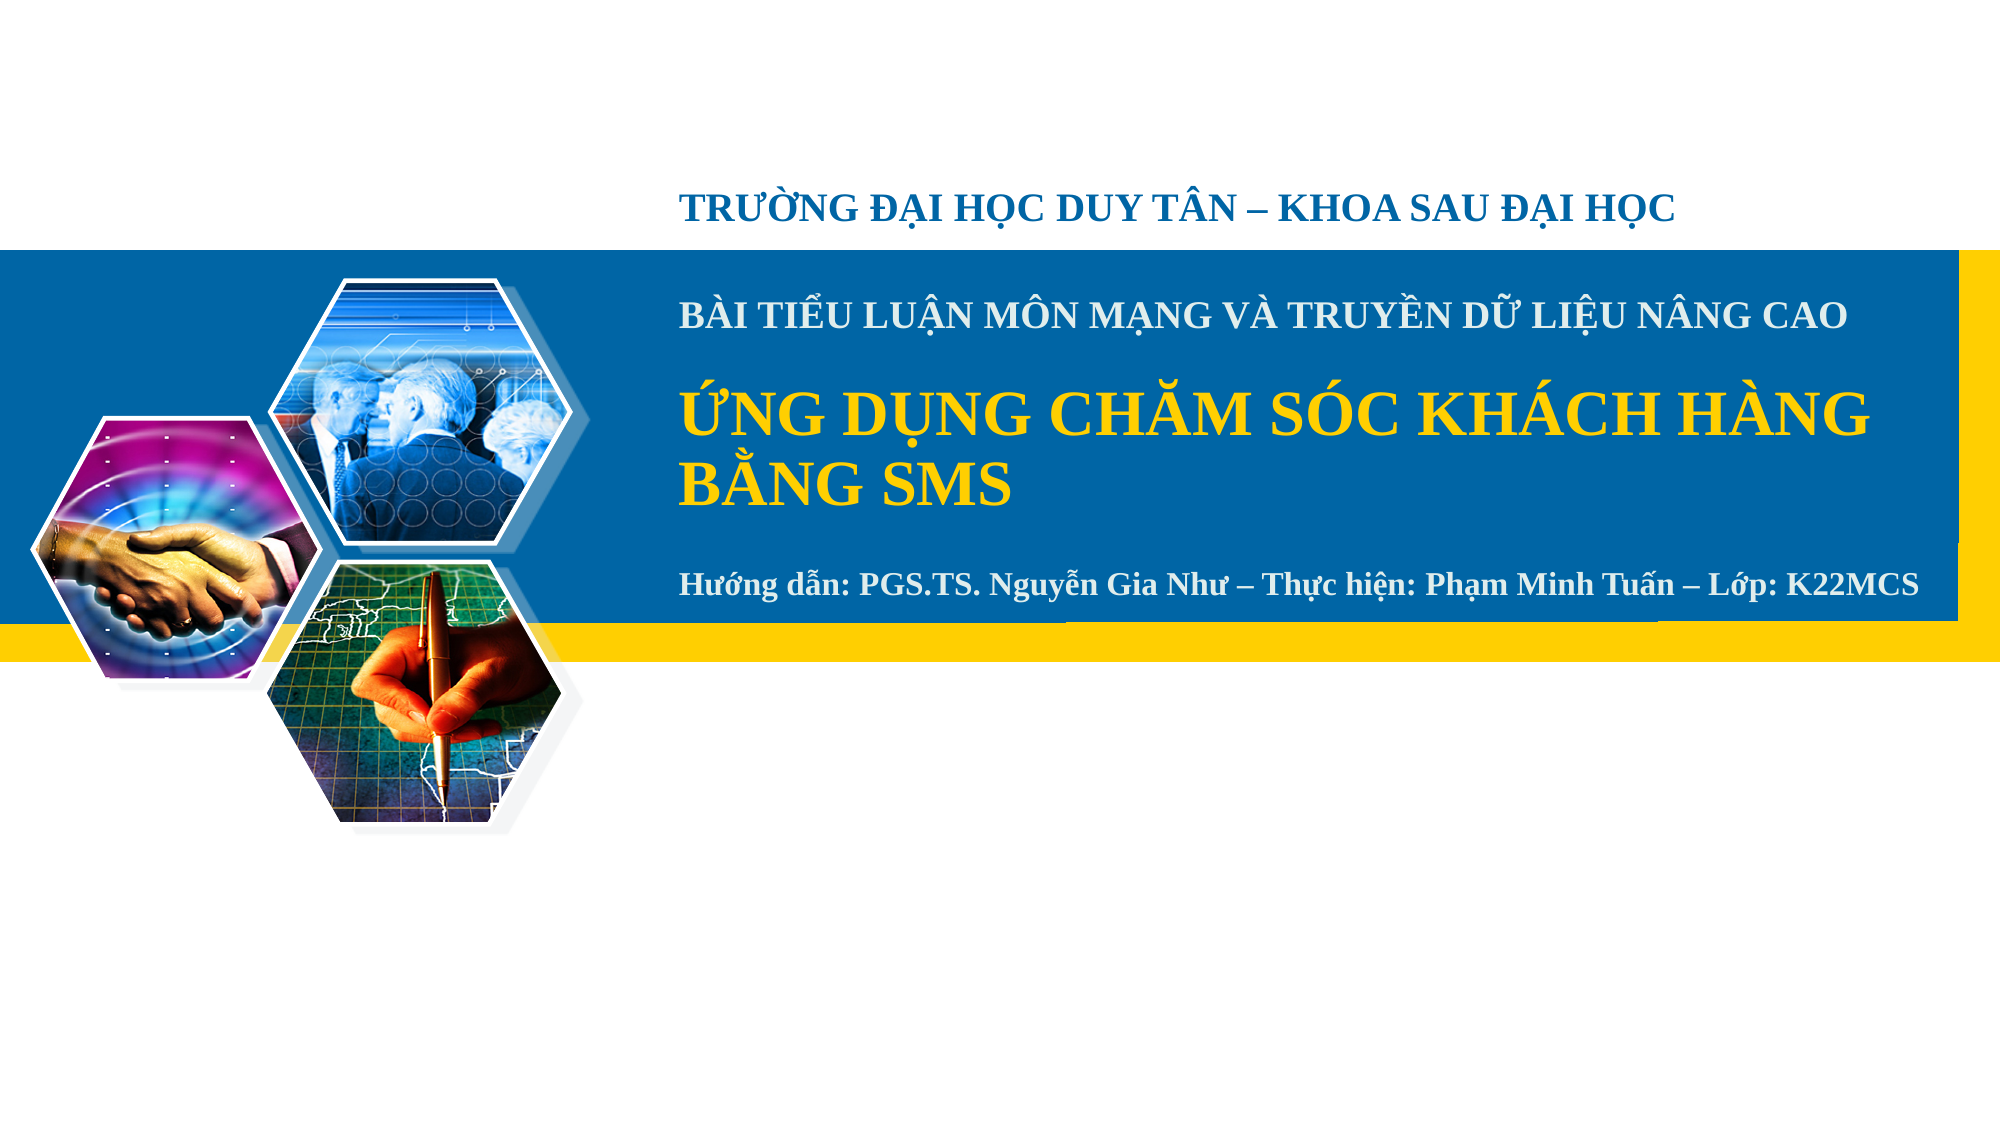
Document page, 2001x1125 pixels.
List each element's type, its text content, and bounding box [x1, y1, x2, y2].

picture [274, 284, 566, 540]
picture [36, 421, 317, 678]
text_box Hướng dẫn: PGS.TS. Nguyễn Gia Như – Thực hiện: Phạm Minh Tuấn – Lớp: K22MCS [663, 535, 1946, 611]
title TRƯỜNG ĐẠI HỌC DUY TÂN – KHOA SAU ĐẠI HỌC [663, 178, 1946, 238]
text_box ỨNG DỤNG CHĂM SÓC KHÁCH HÀNG BẰNG SMS [663, 347, 1946, 527]
text_box BÀI TIỂU LUẬN MÔN MẠNG VÀ TRUYỀN DỮ LIỆU NÂNG CAO [663, 287, 1946, 345]
picture [268, 565, 560, 822]
